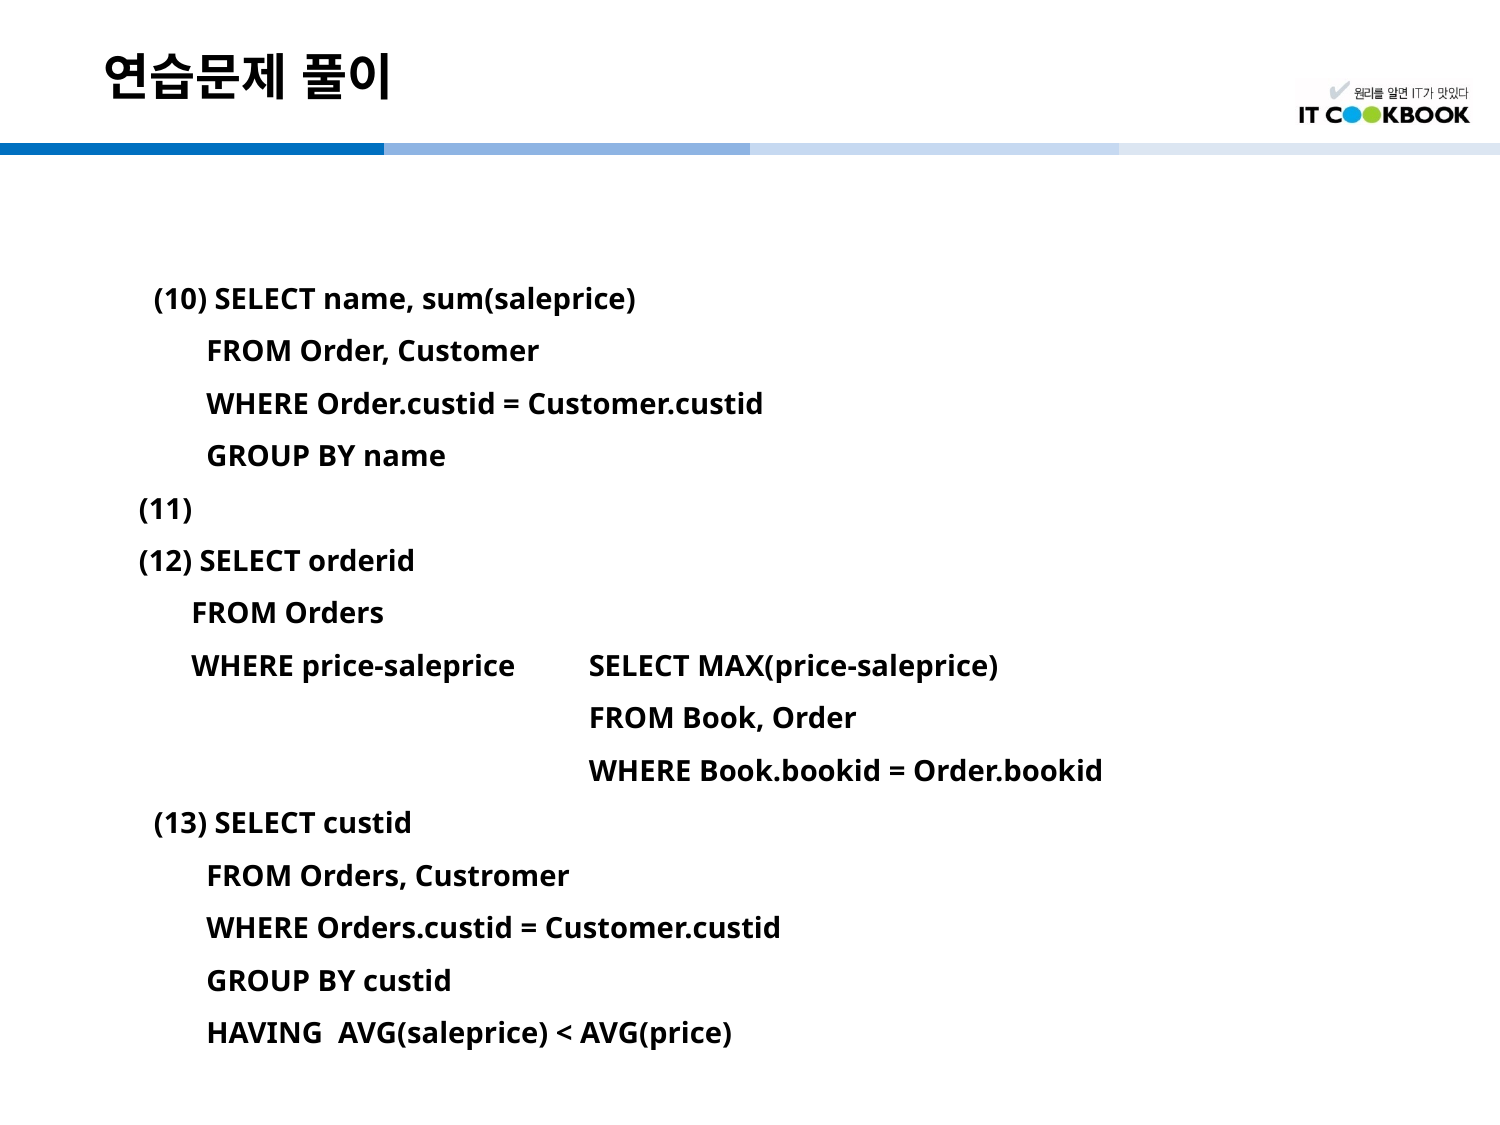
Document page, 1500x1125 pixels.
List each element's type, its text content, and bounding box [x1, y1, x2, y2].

title 연습문제 풀이 [88, 30, 1330, 121]
picture [1295, 78, 1473, 125]
list (10) SELECT name, sum(saleprice) FROM Order, Customer WHERE Order.custid = Customer.custid GROUP BY name (11) (12) SELECT orderid FROM Orders WHERE price-saleprice SELECT MAX(price-saleprice) FROM Book, Order WHERE Book.bookid = Order.bookid (13) SELECT custid FROM Orders, Custromer WHERE Orders.custid = Customer.custid GROUP BY custid HAVING AVG(saleprice) < AVG(price) [123, 255, 1459, 965]
